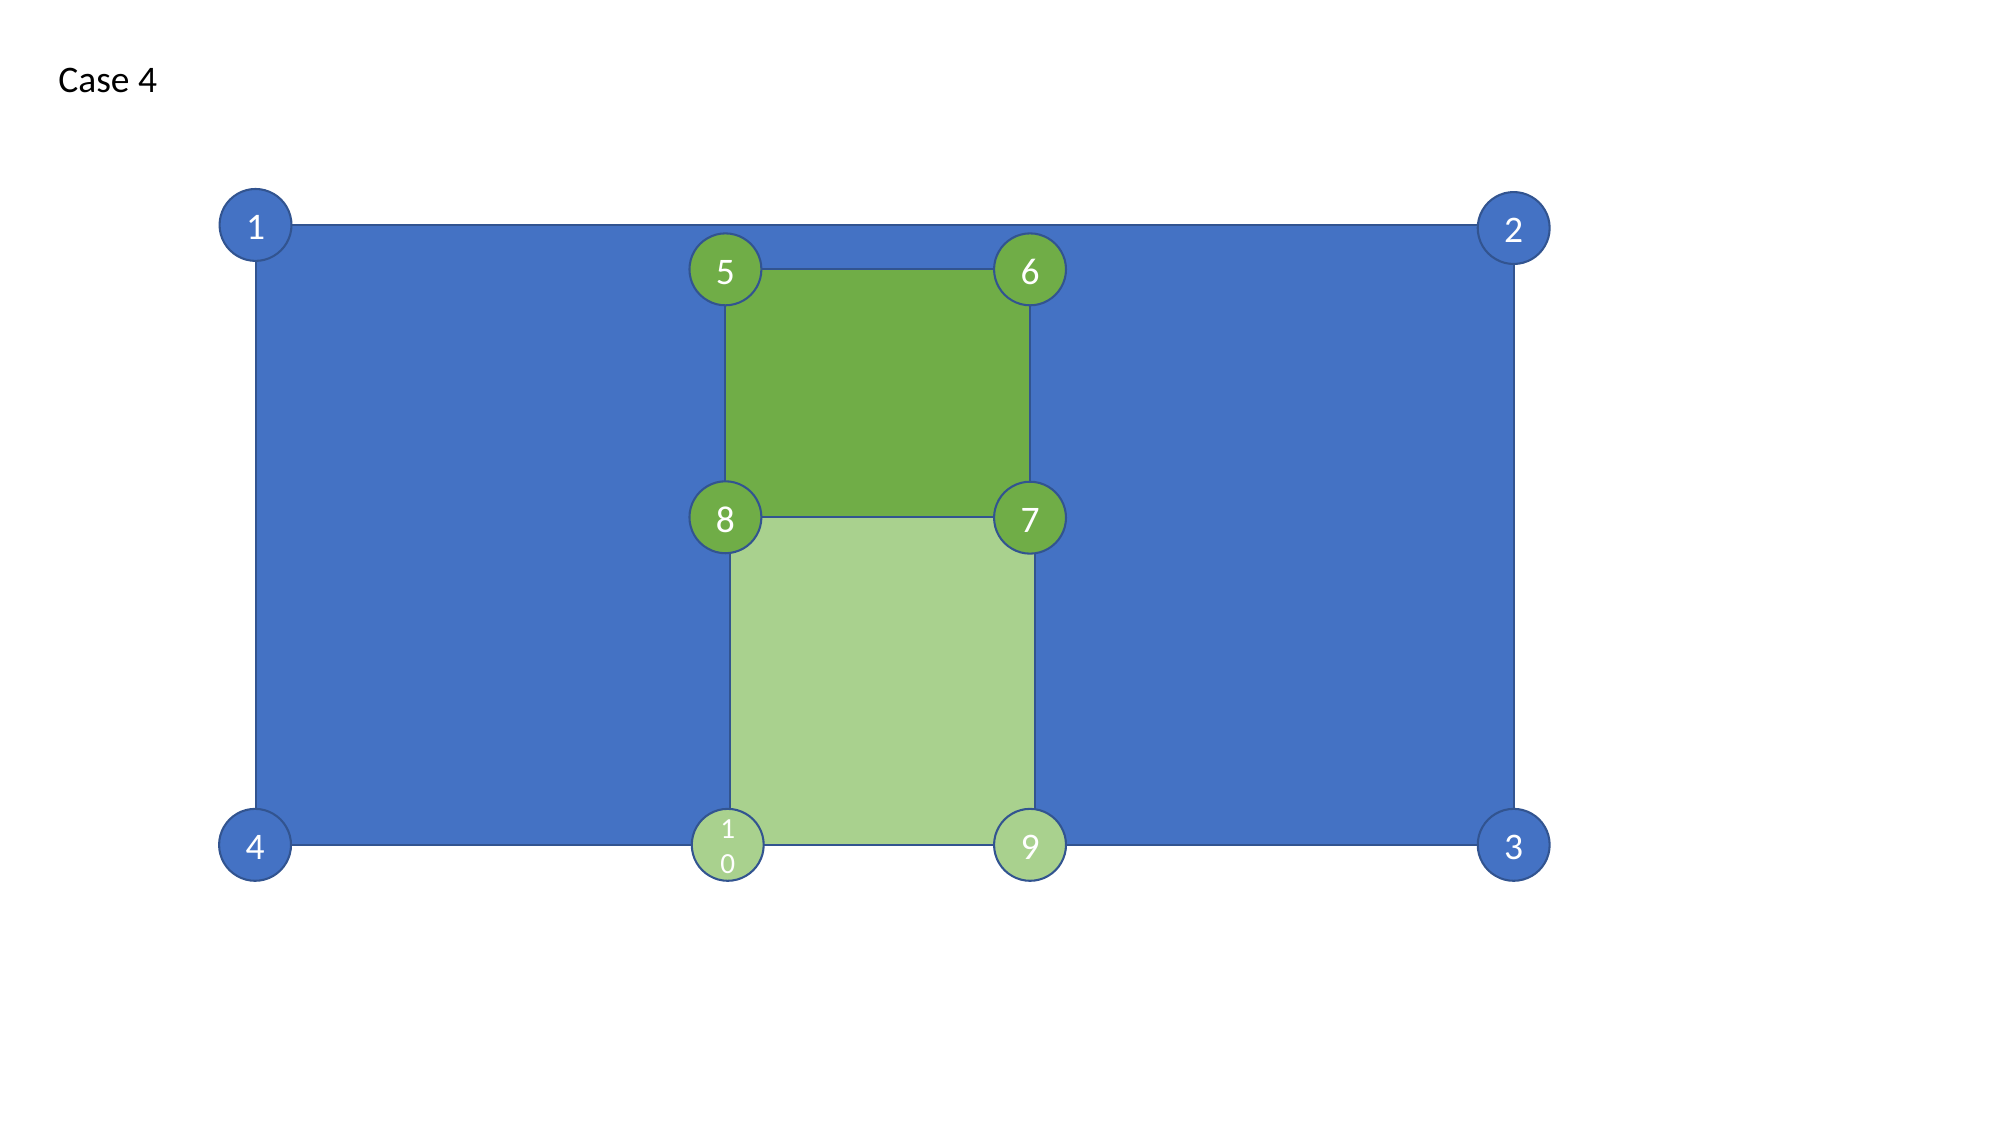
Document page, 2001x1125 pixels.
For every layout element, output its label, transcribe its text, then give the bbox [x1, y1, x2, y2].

text_box 3 [1476, 807, 1551, 882]
text_box 8 [688, 480, 763, 555]
text_box 1 [218, 187, 293, 262]
text_box 5 [688, 232, 763, 307]
text_box 9 [993, 807, 1068, 882]
text_box [724, 268, 1031, 516]
text_box 2 [1476, 191, 1551, 266]
text_box 6 [993, 232, 1068, 307]
text_box 4 [218, 807, 293, 882]
text_box [255, 224, 1515, 846]
text_box Case 4 [43, 47, 173, 108]
text_box 7 [993, 480, 1068, 555]
text_box [729, 516, 1036, 846]
text_box 10 [690, 807, 765, 882]
